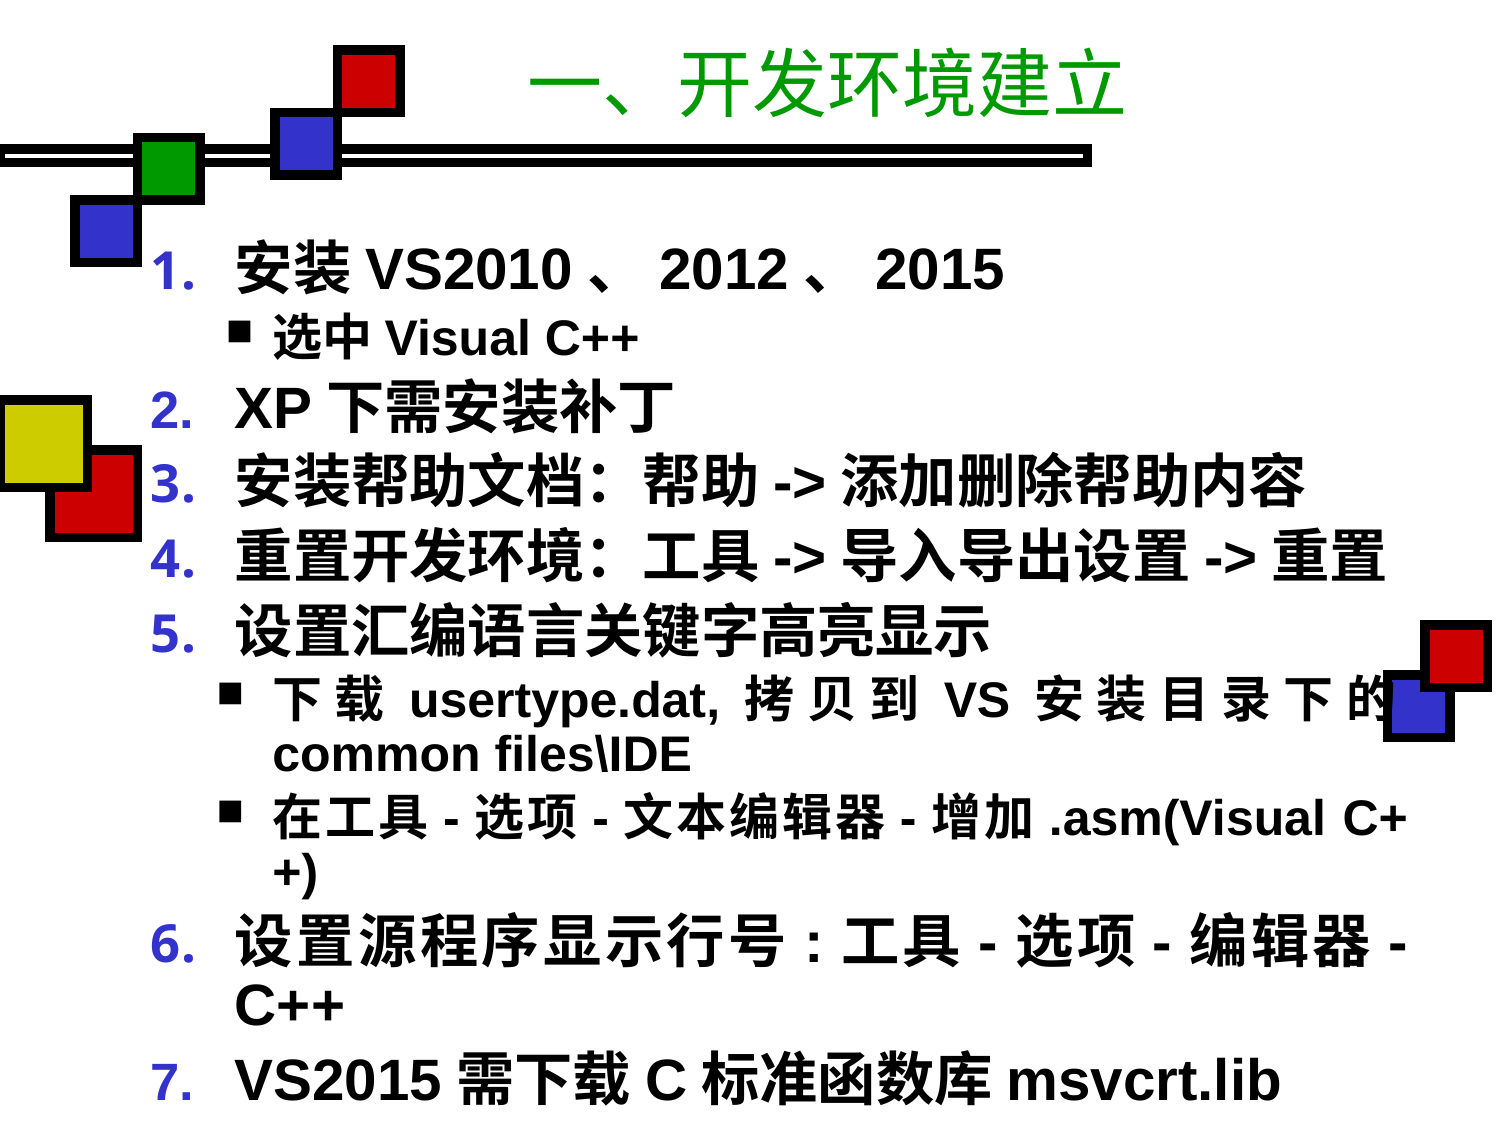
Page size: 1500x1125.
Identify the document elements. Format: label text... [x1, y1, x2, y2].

list 安装VS2010、2012、2015 选中Visual C++ XP下需安装补丁 安装帮助文档：帮助->添加删除帮助内容 重置开发环境：工具->导入导出设置->重置 设置汇编语言关键字高亮显示 下载usertype.dat,拷贝到VS安装目录下的common files\IDE 在工具-选项-文本编辑器-增加.asm(Visual C++) 设置源程序显示行号:工具-选项-编辑器-C++ VS2015需下载C标准函数库msvcrt.lib [135, 231, 1424, 1059]
title 一、开发环境建立 [512, 12, 1500, 150]
